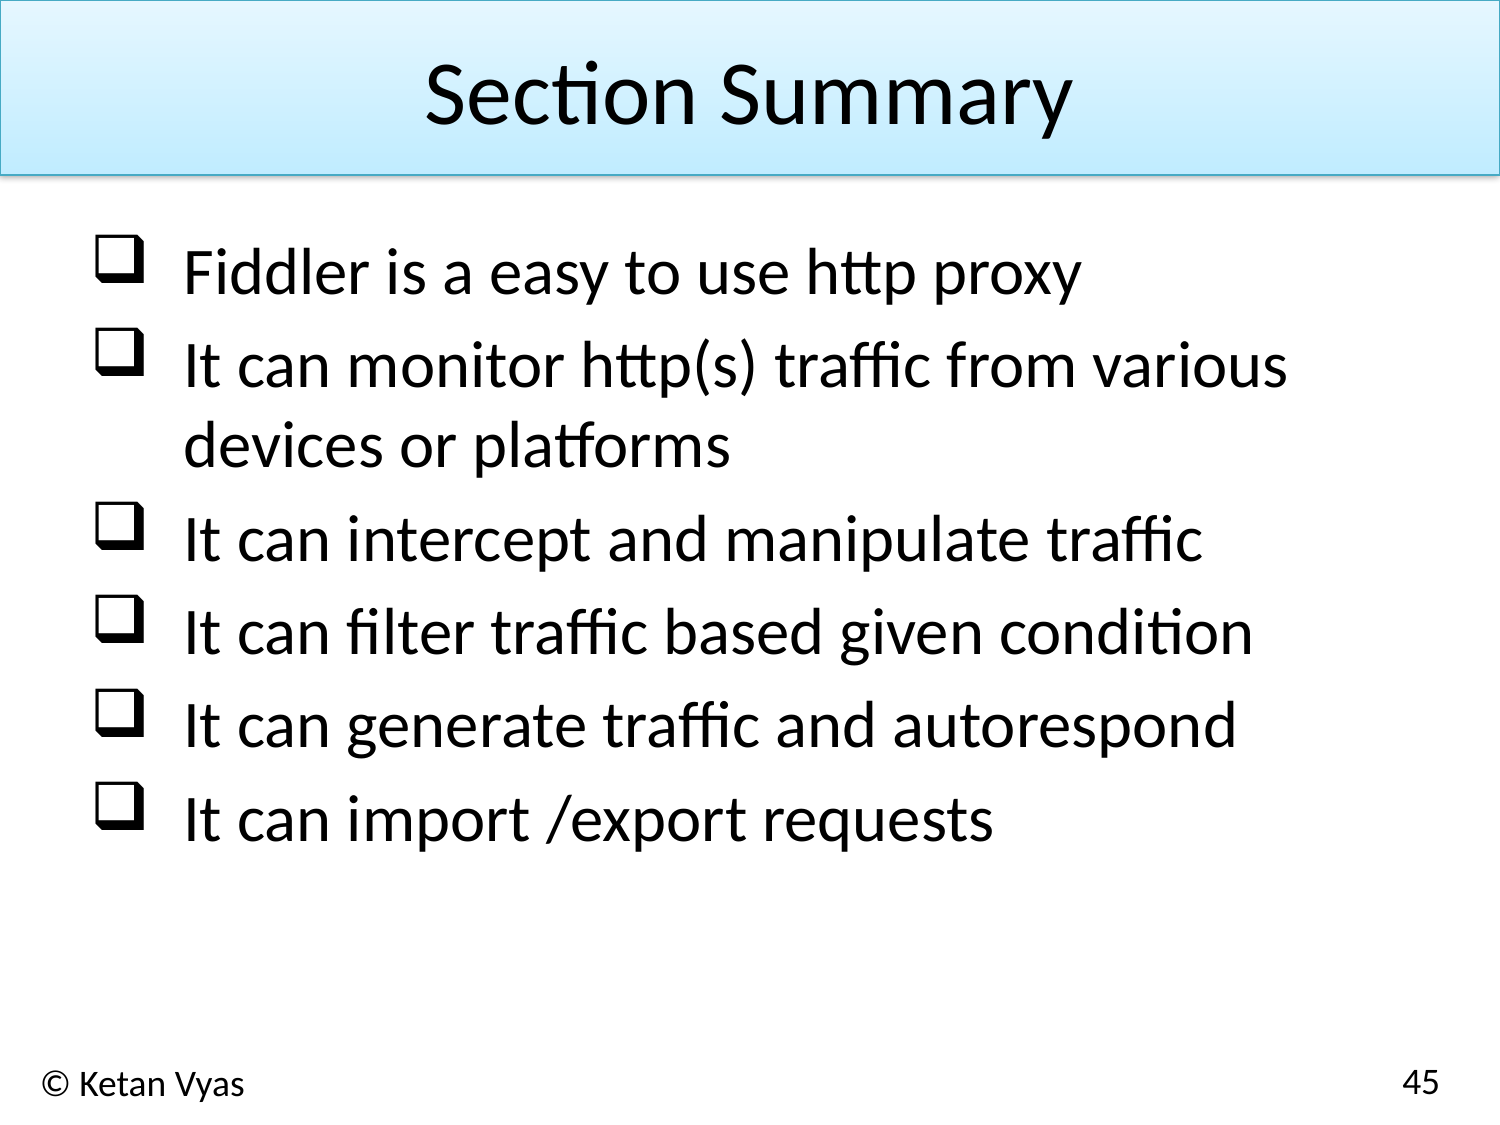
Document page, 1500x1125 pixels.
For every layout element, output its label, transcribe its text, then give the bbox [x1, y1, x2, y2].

list Fiddler is a easy to use http proxy It can monitor http(s) traffic from various devices or platforms It can intercept and manipulate traffic It can filter traffic based given condition It can generate traffic and autorespond It can import /export requests [75, 219, 1425, 1005]
title Section Summary [75, 24, 1425, 150]
